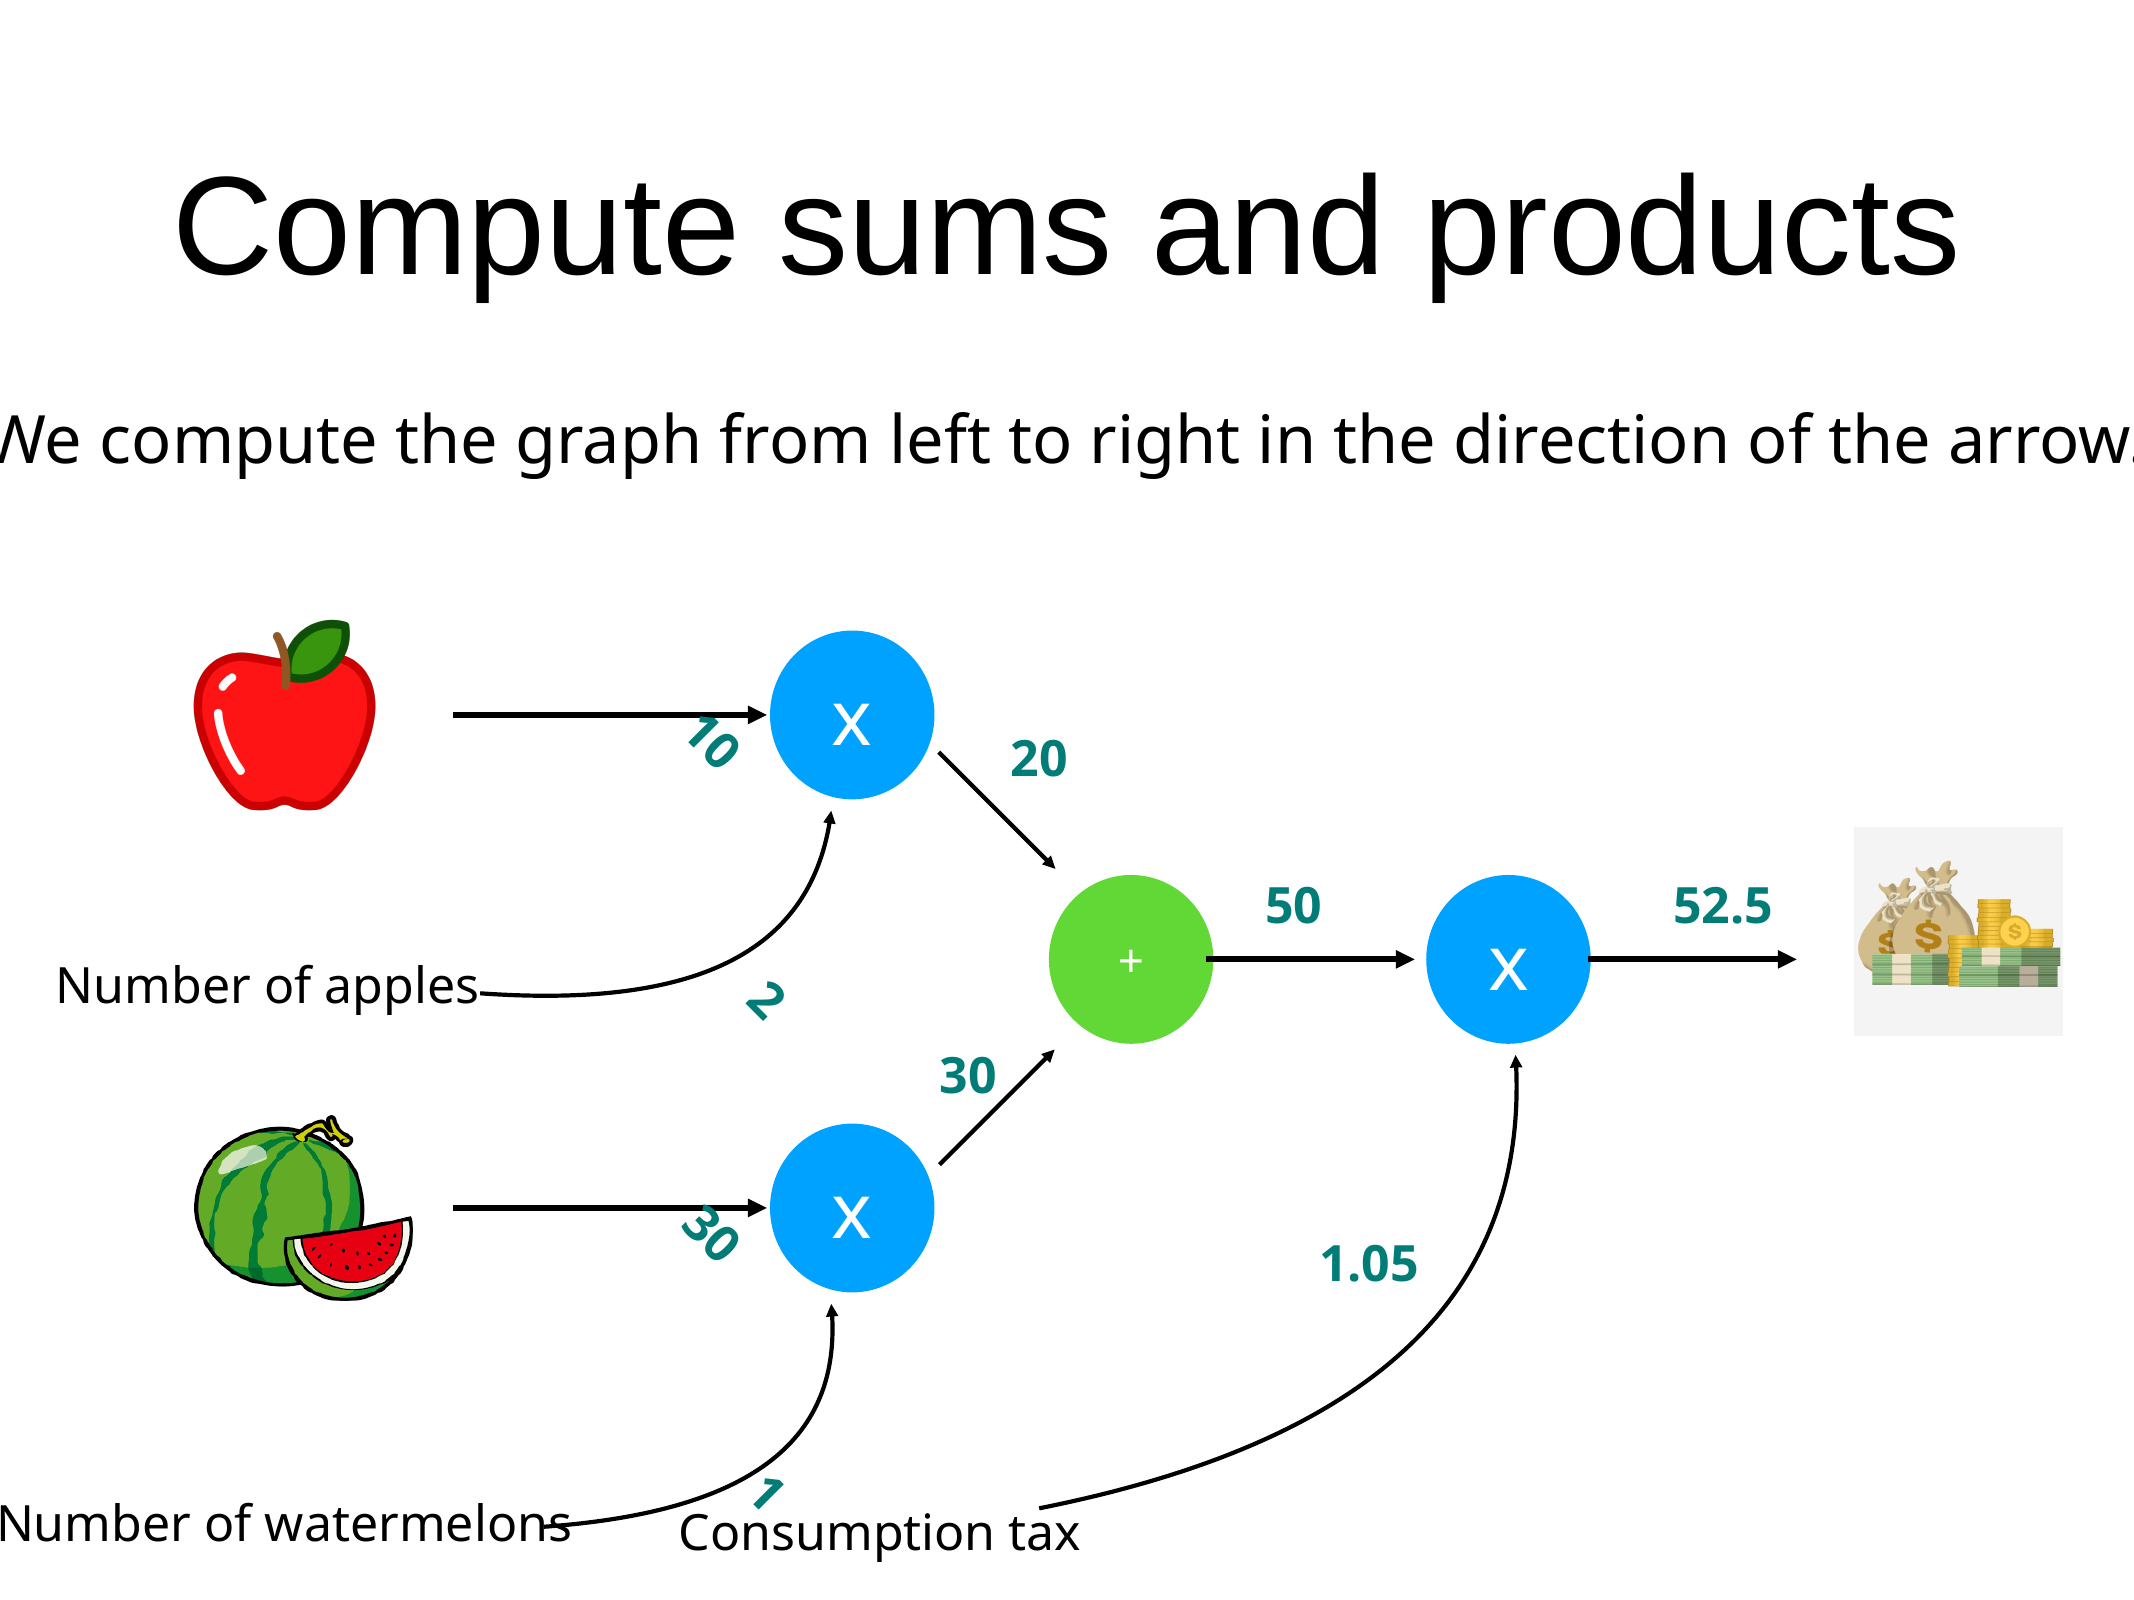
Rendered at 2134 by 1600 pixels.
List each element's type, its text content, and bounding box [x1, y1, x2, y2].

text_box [1038, 865, 1517, 1509]
title Compute sums and products [155, 41, 1978, 388]
text_box Number of watermelons [0, 1482, 453, 1560]
picture [194, 1114, 413, 1301]
picture [1853, 827, 2063, 1036]
text_box x [873, 1126, 935, 1290]
text_box We compute the graph from left to right in the direction of the arrow. [0, 388, 2134, 486]
text_box Number of apples [47, 945, 453, 1022]
text_box x [1517, 875, 1591, 1044]
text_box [1588, 865, 1797, 960]
picture [179, 610, 389, 820]
text_box Consumption tax [873, 1492, 1090, 1569]
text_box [930, 718, 1077, 1165]
text_box x [825, 630, 935, 797]
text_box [453, 635, 873, 1596]
